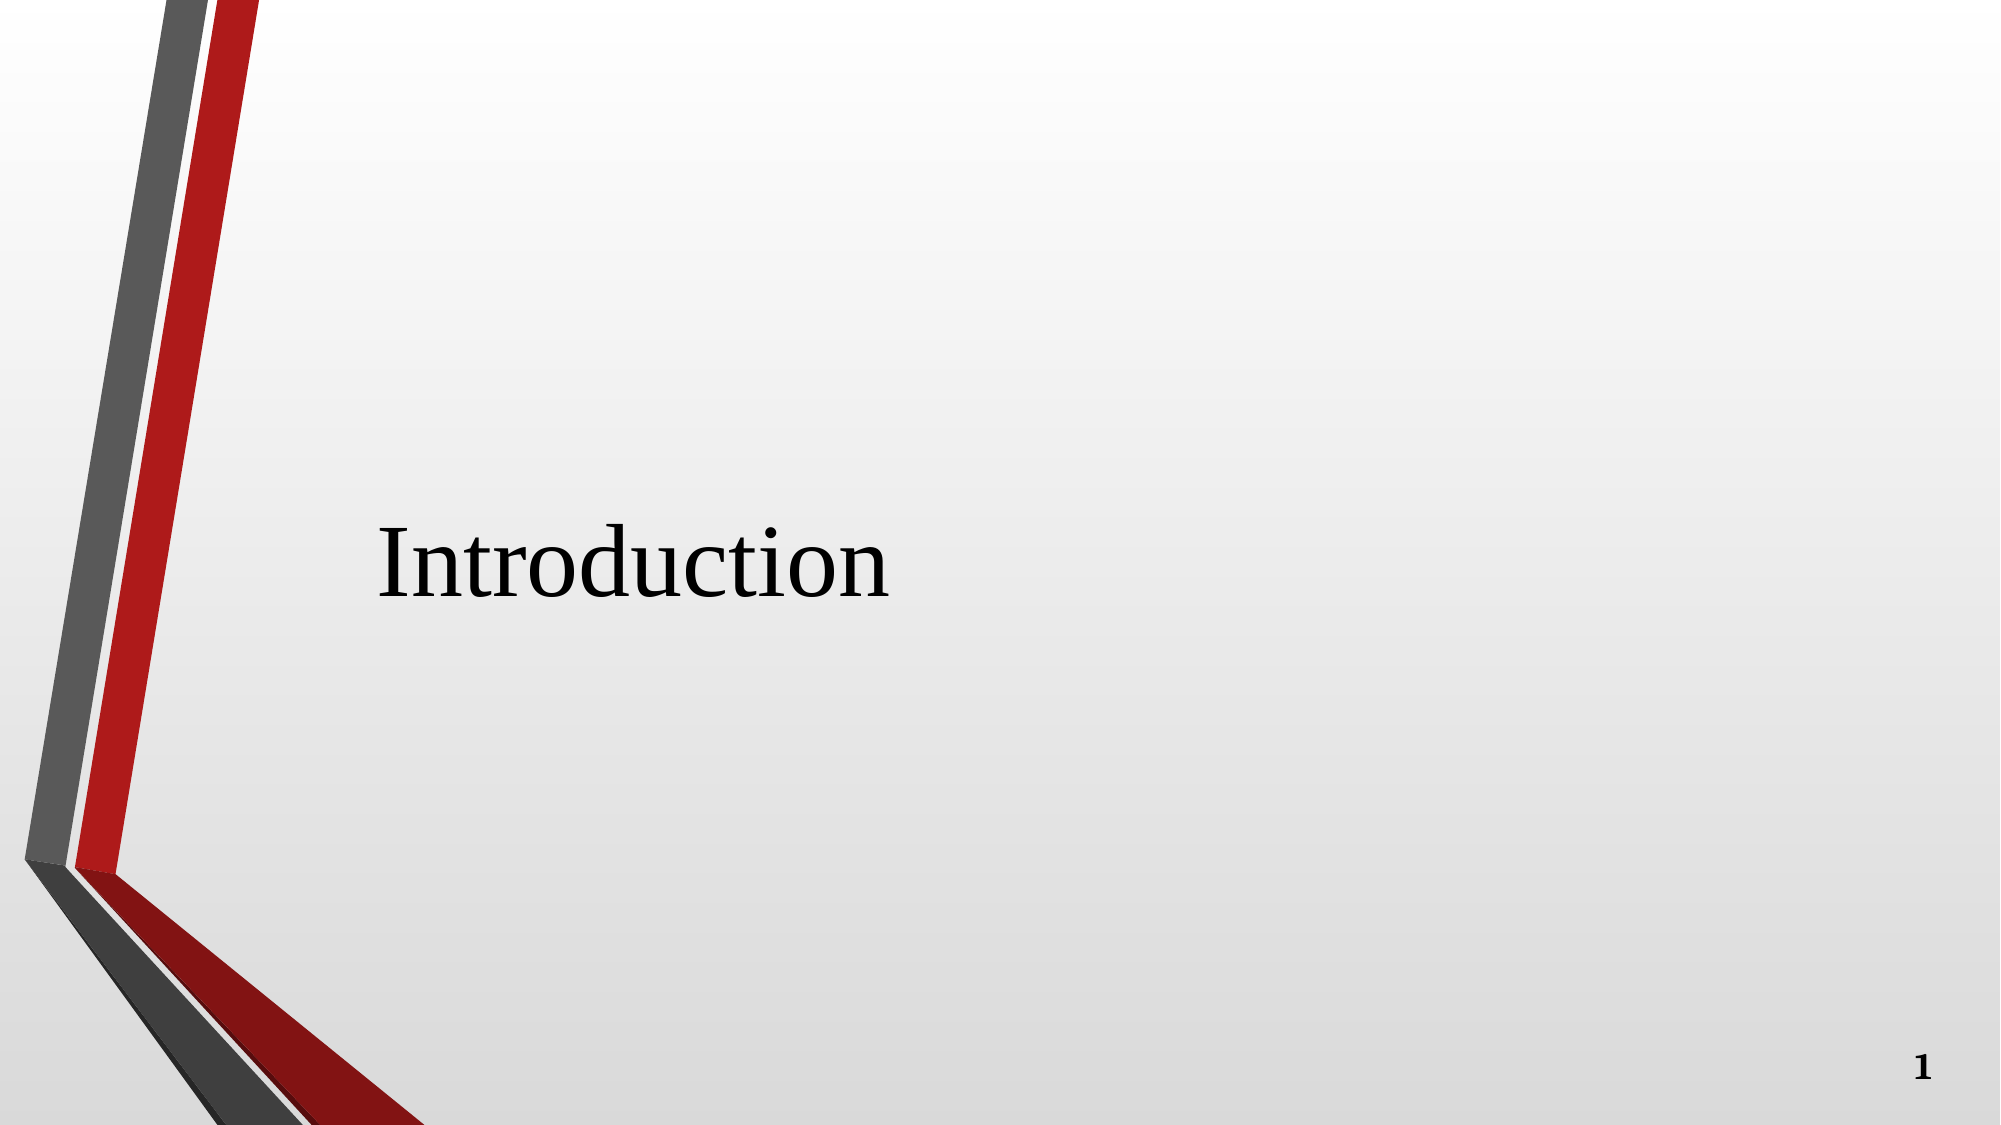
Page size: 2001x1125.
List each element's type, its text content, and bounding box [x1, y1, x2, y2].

text_box Introduction [361, 494, 1715, 631]
text_box 1 [1798, 1034, 1948, 1095]
